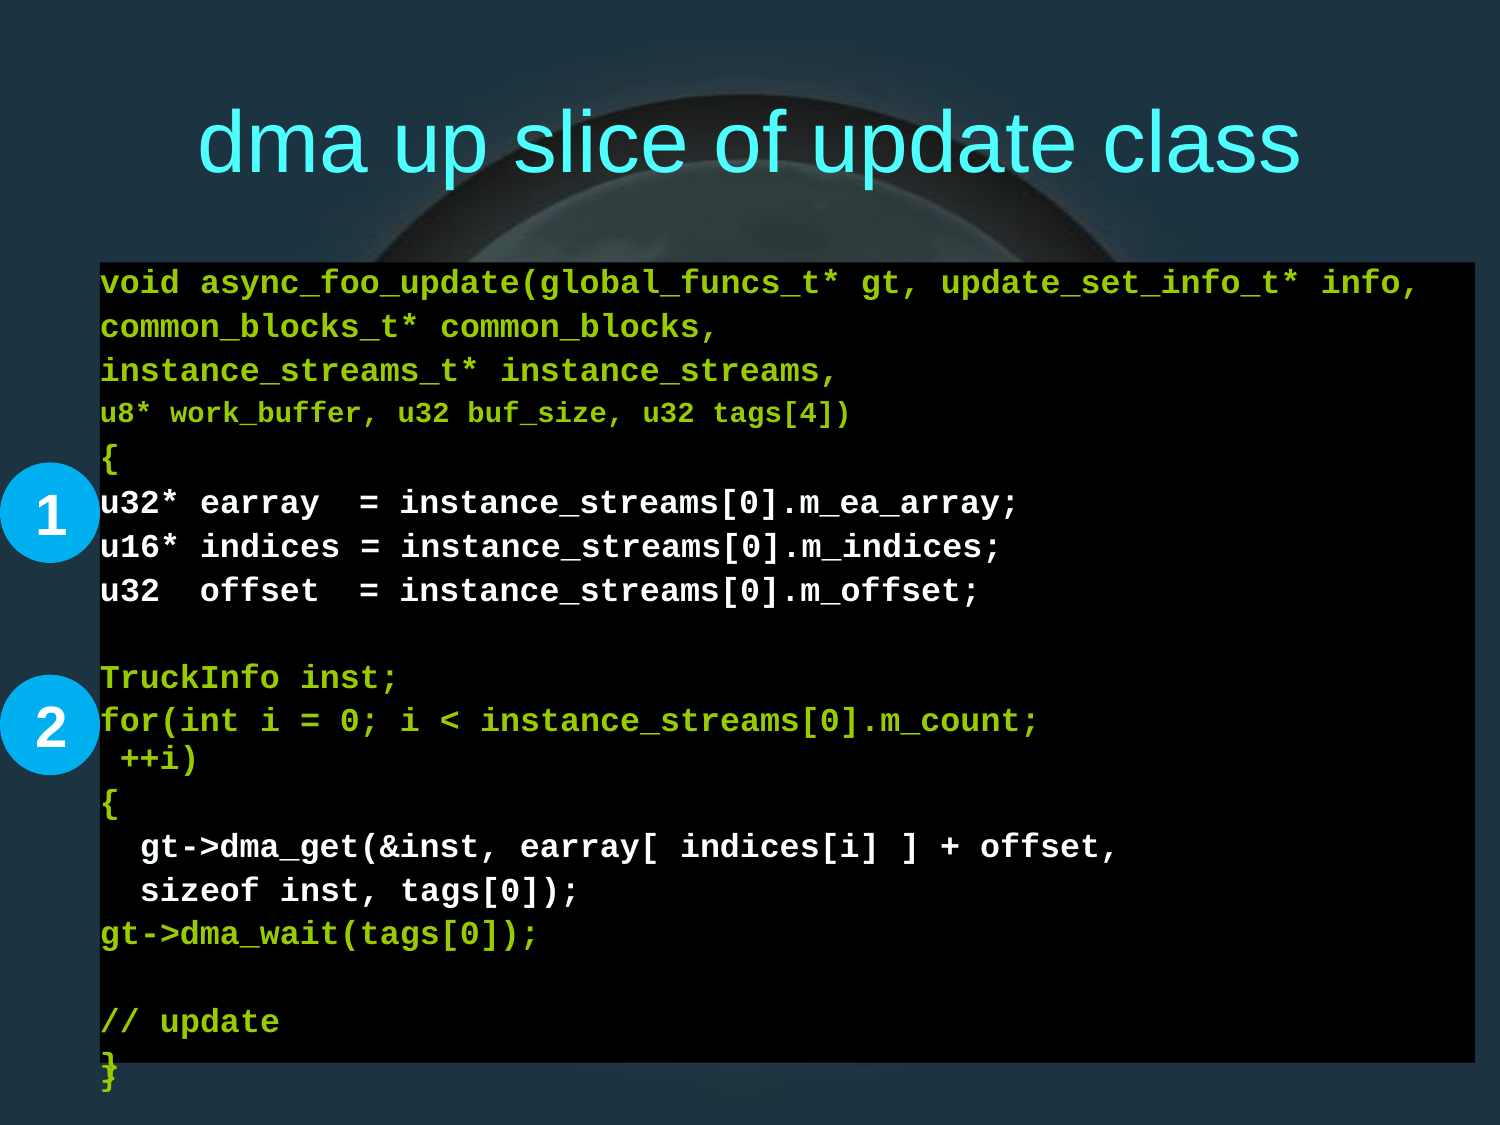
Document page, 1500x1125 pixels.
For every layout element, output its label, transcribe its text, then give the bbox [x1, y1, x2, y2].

text_box [0, 674, 99, 776]
text_box [0, 462, 99, 563]
text_box 2 [33, 697, 80, 760]
text_box update [808, 98, 1094, 190]
text_box class [1100, 98, 1318, 190]
text_box void async_foo_update(global_funcs_t* gt, update_set_info_t* info, common_blocks_t* common_blocks, instance_streams_t* instance_streams, u8* work_buffer, u32 buf_size, u32 tags[4]) { u32* earray = instance_streams[0].m_ea_array; u16* indices = instance_streams[0].m_indices; u32 offset = instance_streams[0].m_offset; TruckInfo inst; for(int i = 0; i < instance_streams[0].m_count; ++i) { gt->dma_get(&inst, earray[ indices[i] ] + offset, sizeof inst, tags[0]); gt->dma_wait(tags[0]); // update } [99, 262, 1475, 1063]
text_box [0, 0, 1500, 1125]
text_box slice [511, 98, 705, 190]
text_box dma [195, 98, 384, 190]
text_box up [390, 98, 505, 190]
text_box } [97, 1062, 127, 1100]
text_box 1 [33, 485, 80, 548]
text_box of [711, 98, 802, 190]
